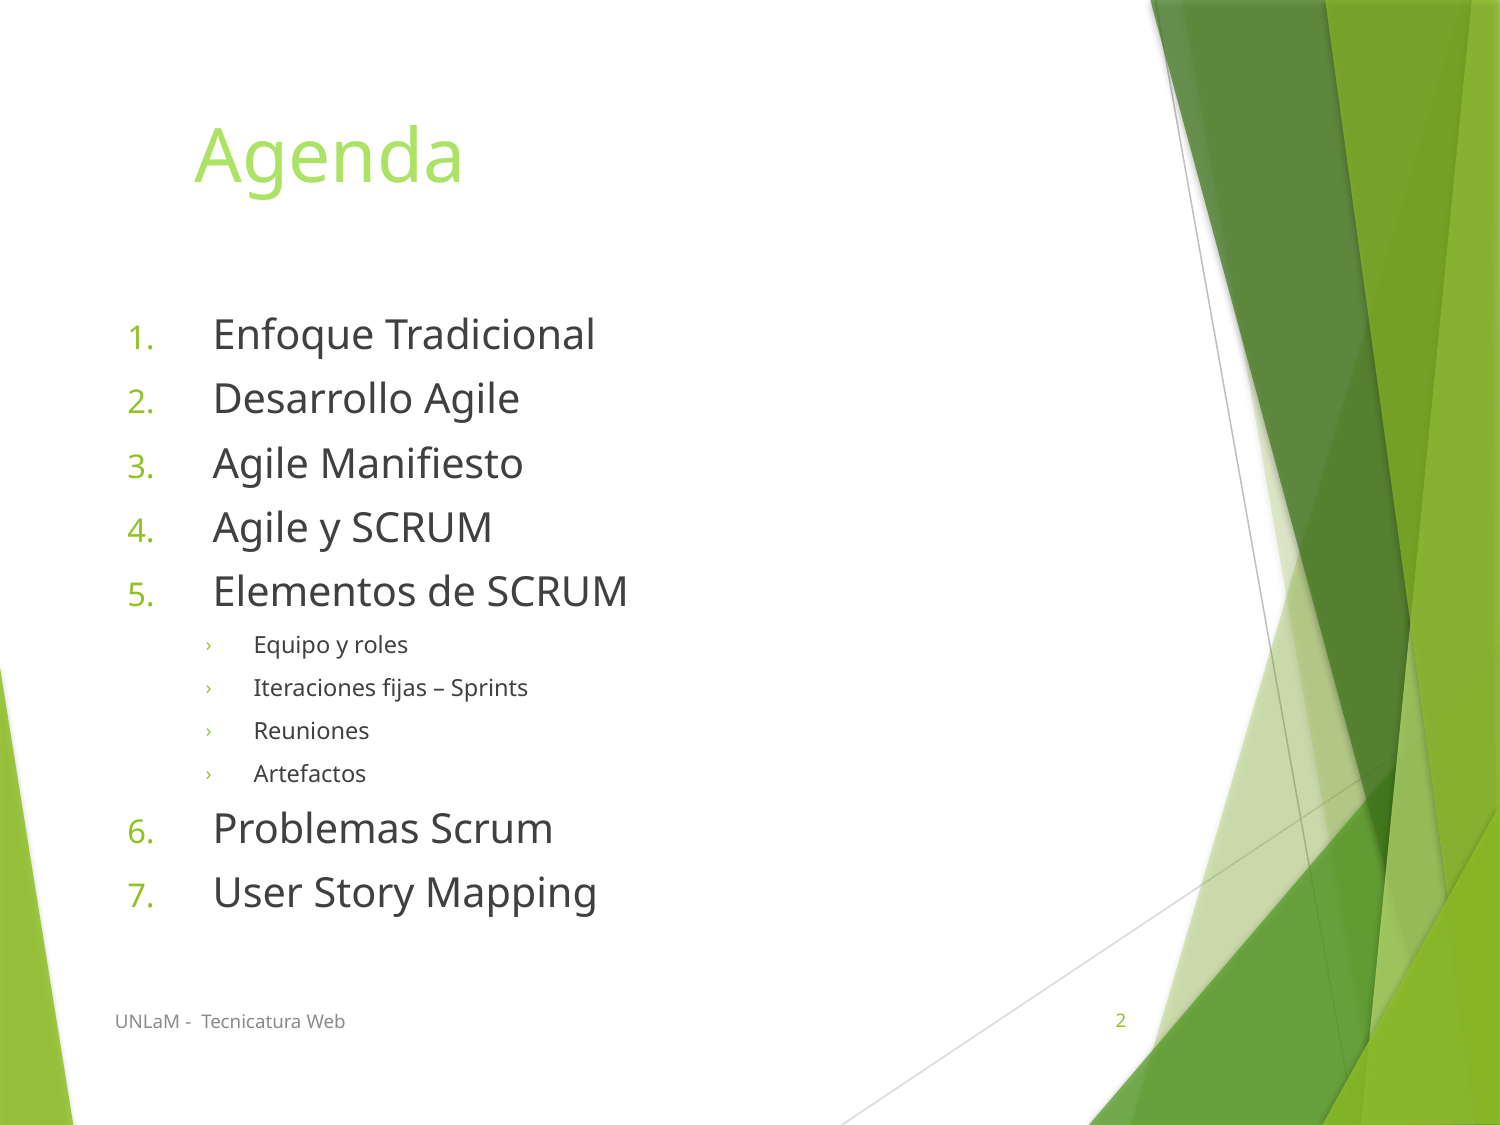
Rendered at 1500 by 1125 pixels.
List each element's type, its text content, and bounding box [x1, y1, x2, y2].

list Enfoque Tradicional Desarrollo Agile Agile Manifiesto Agile y SCRUM Elementos de SCRUM Equipo y roles Iteraciones fijas – Sprints Reuniones Artefactos Problemas Scrum User Story Mapping [101, 171, 1223, 929]
title Agenda [99, 99, 1142, 317]
footer UNLaM - Tecnicatura Web [99, 991, 859, 1051]
slide_number 2 [1057, 991, 1142, 1051]
